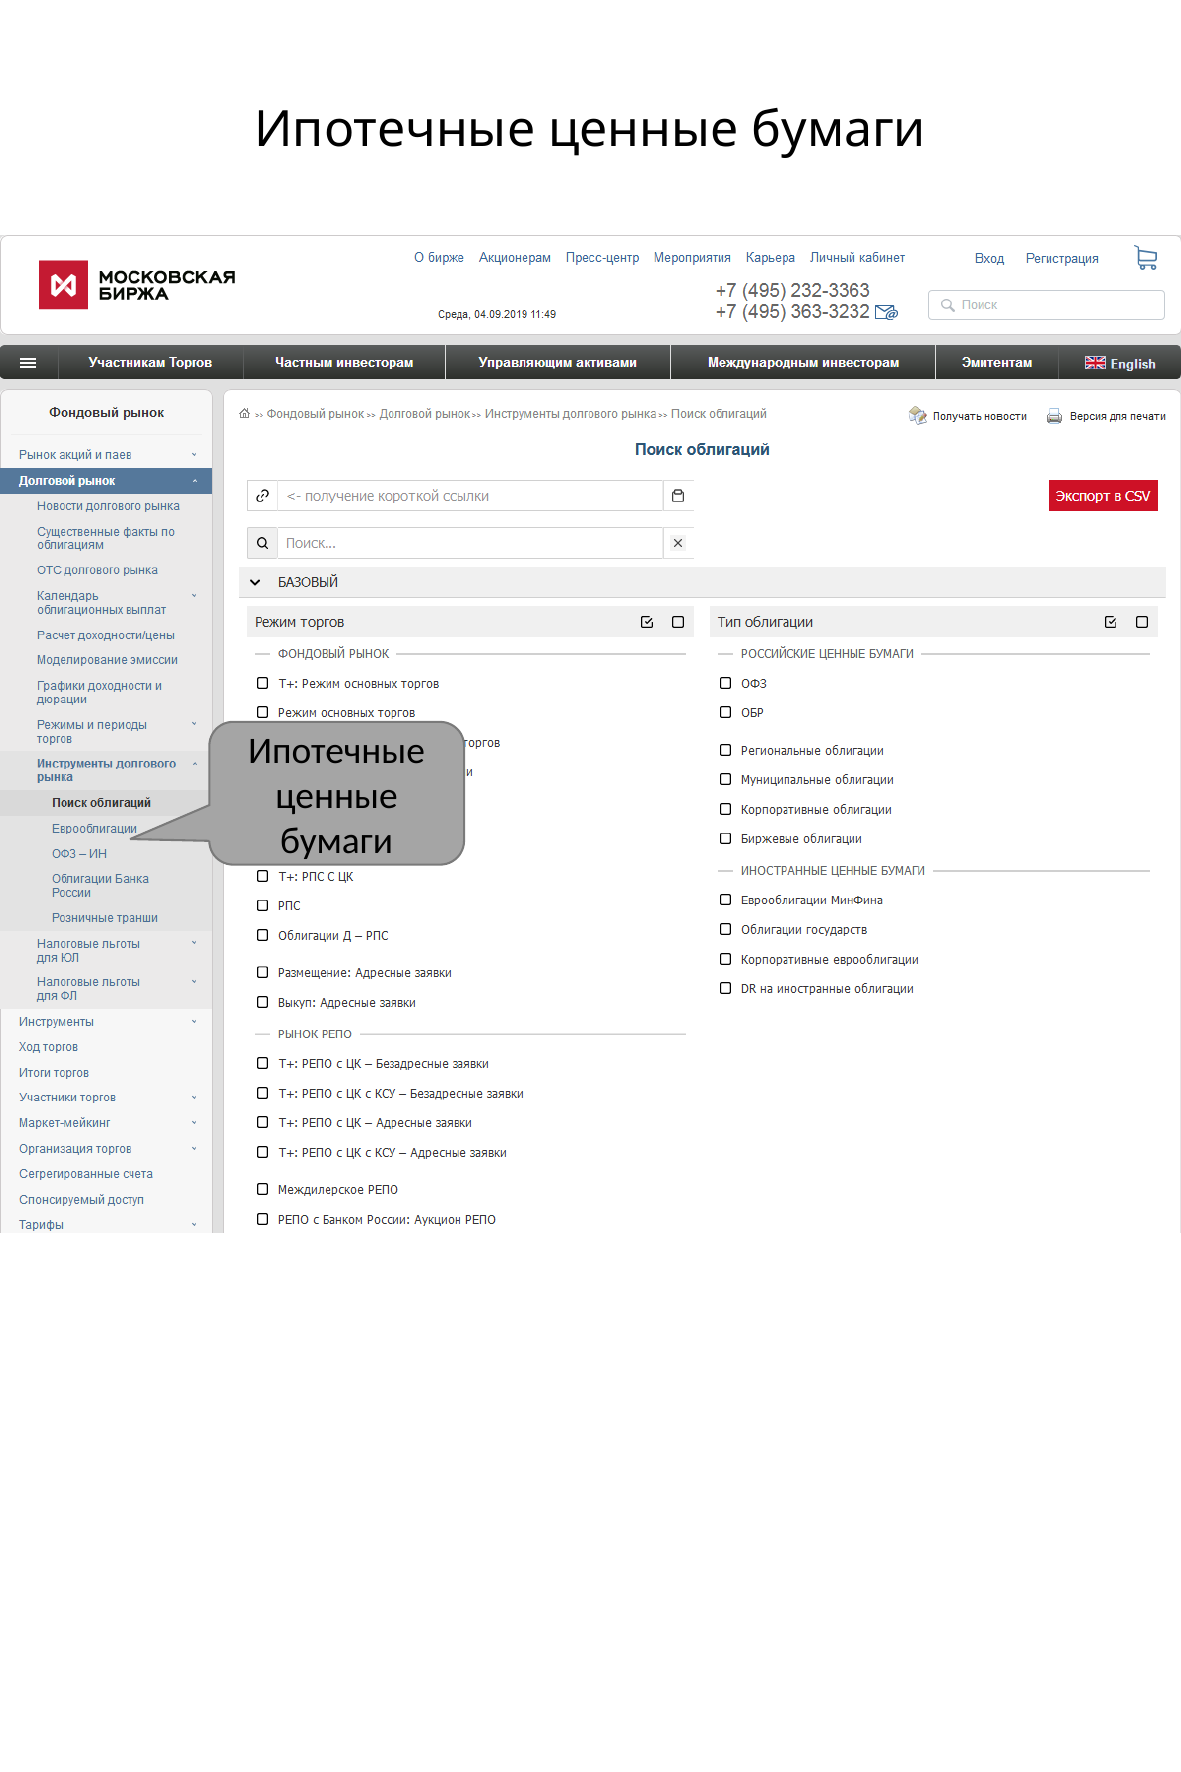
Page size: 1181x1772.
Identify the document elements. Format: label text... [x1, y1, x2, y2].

text_box Ипотечные ценные бумаги [239, 88, 942, 164]
picture [0, 235, 1181, 1233]
